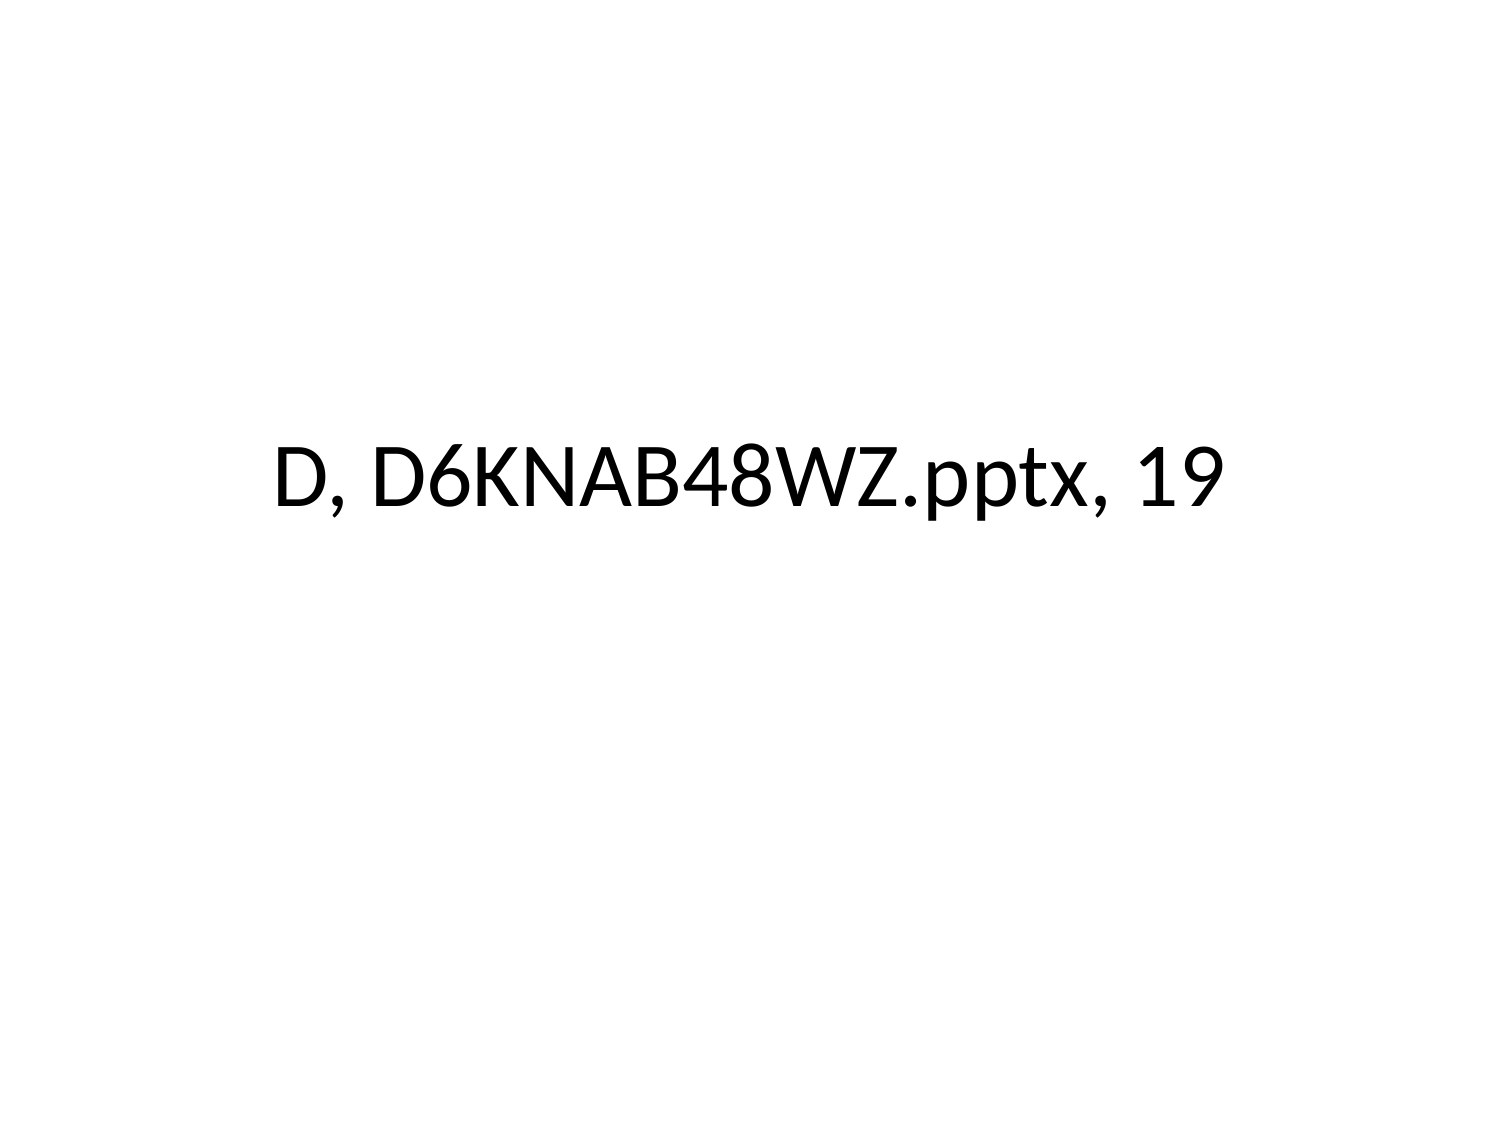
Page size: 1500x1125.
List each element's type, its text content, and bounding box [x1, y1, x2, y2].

title D, D6KNAB48WZ.pptx, 19 [112, 349, 1388, 591]
